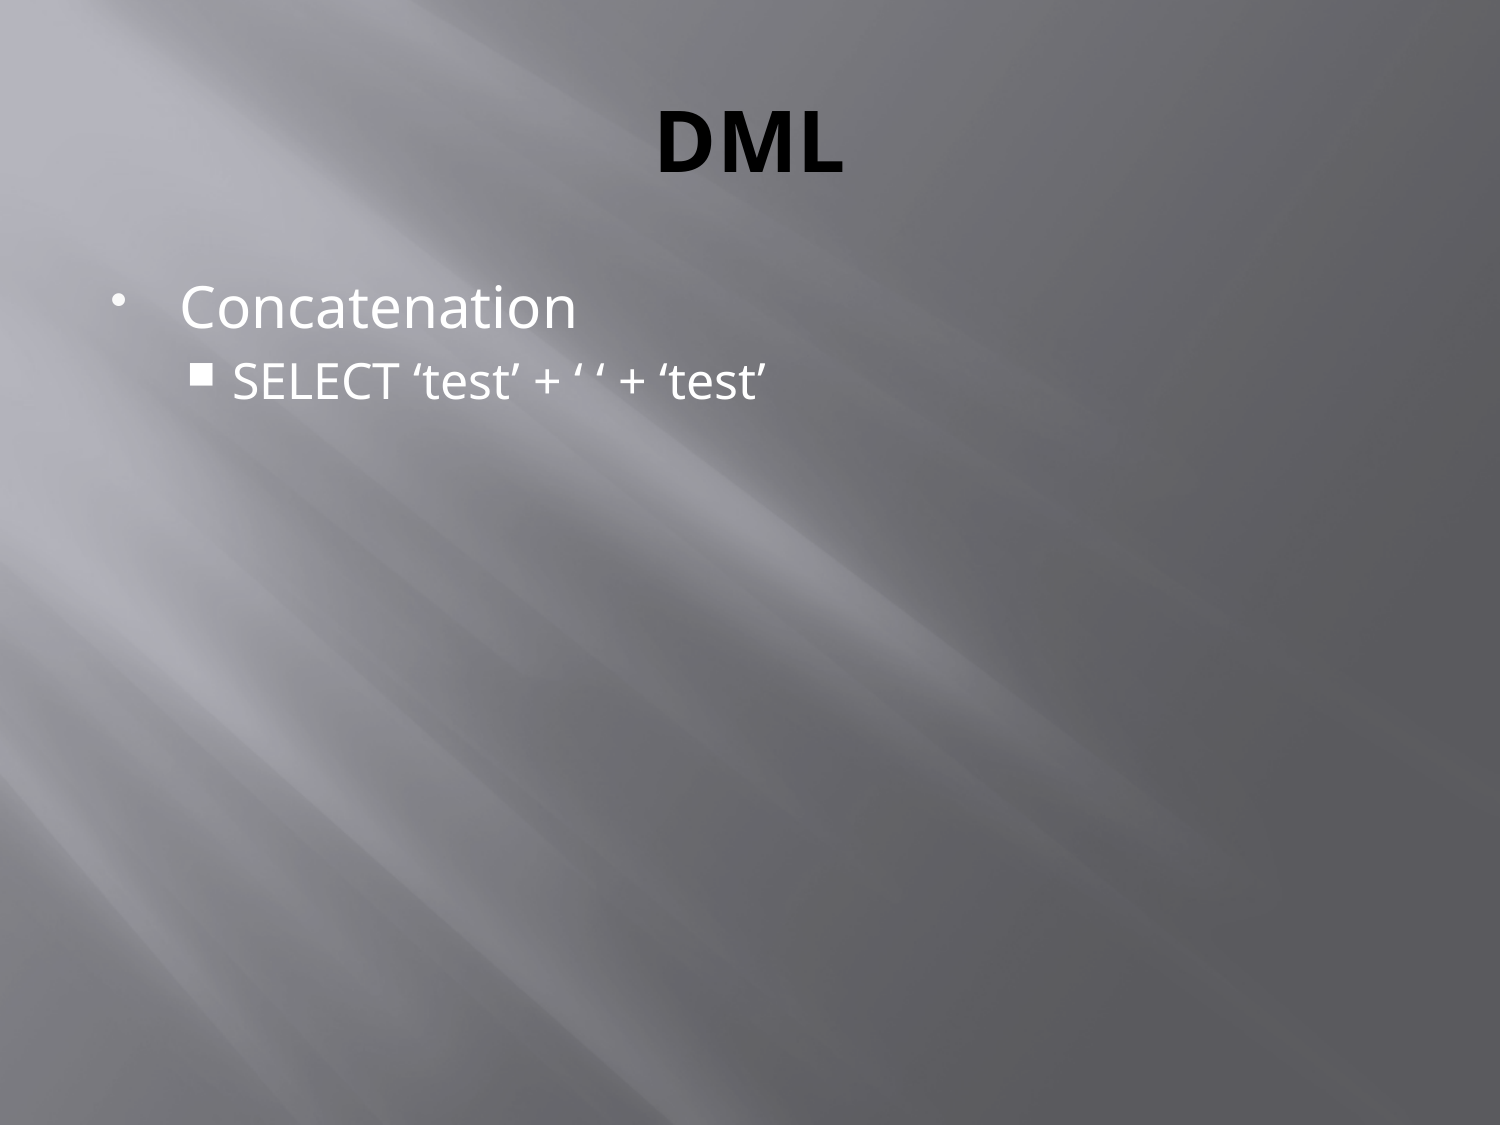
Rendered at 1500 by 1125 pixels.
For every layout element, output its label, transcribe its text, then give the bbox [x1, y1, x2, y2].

list Concatenation SELECT ‘test’ + ‘ ‘ + ‘test’ [75, 262, 1425, 1035]
title DML [75, 45, 1425, 233]
